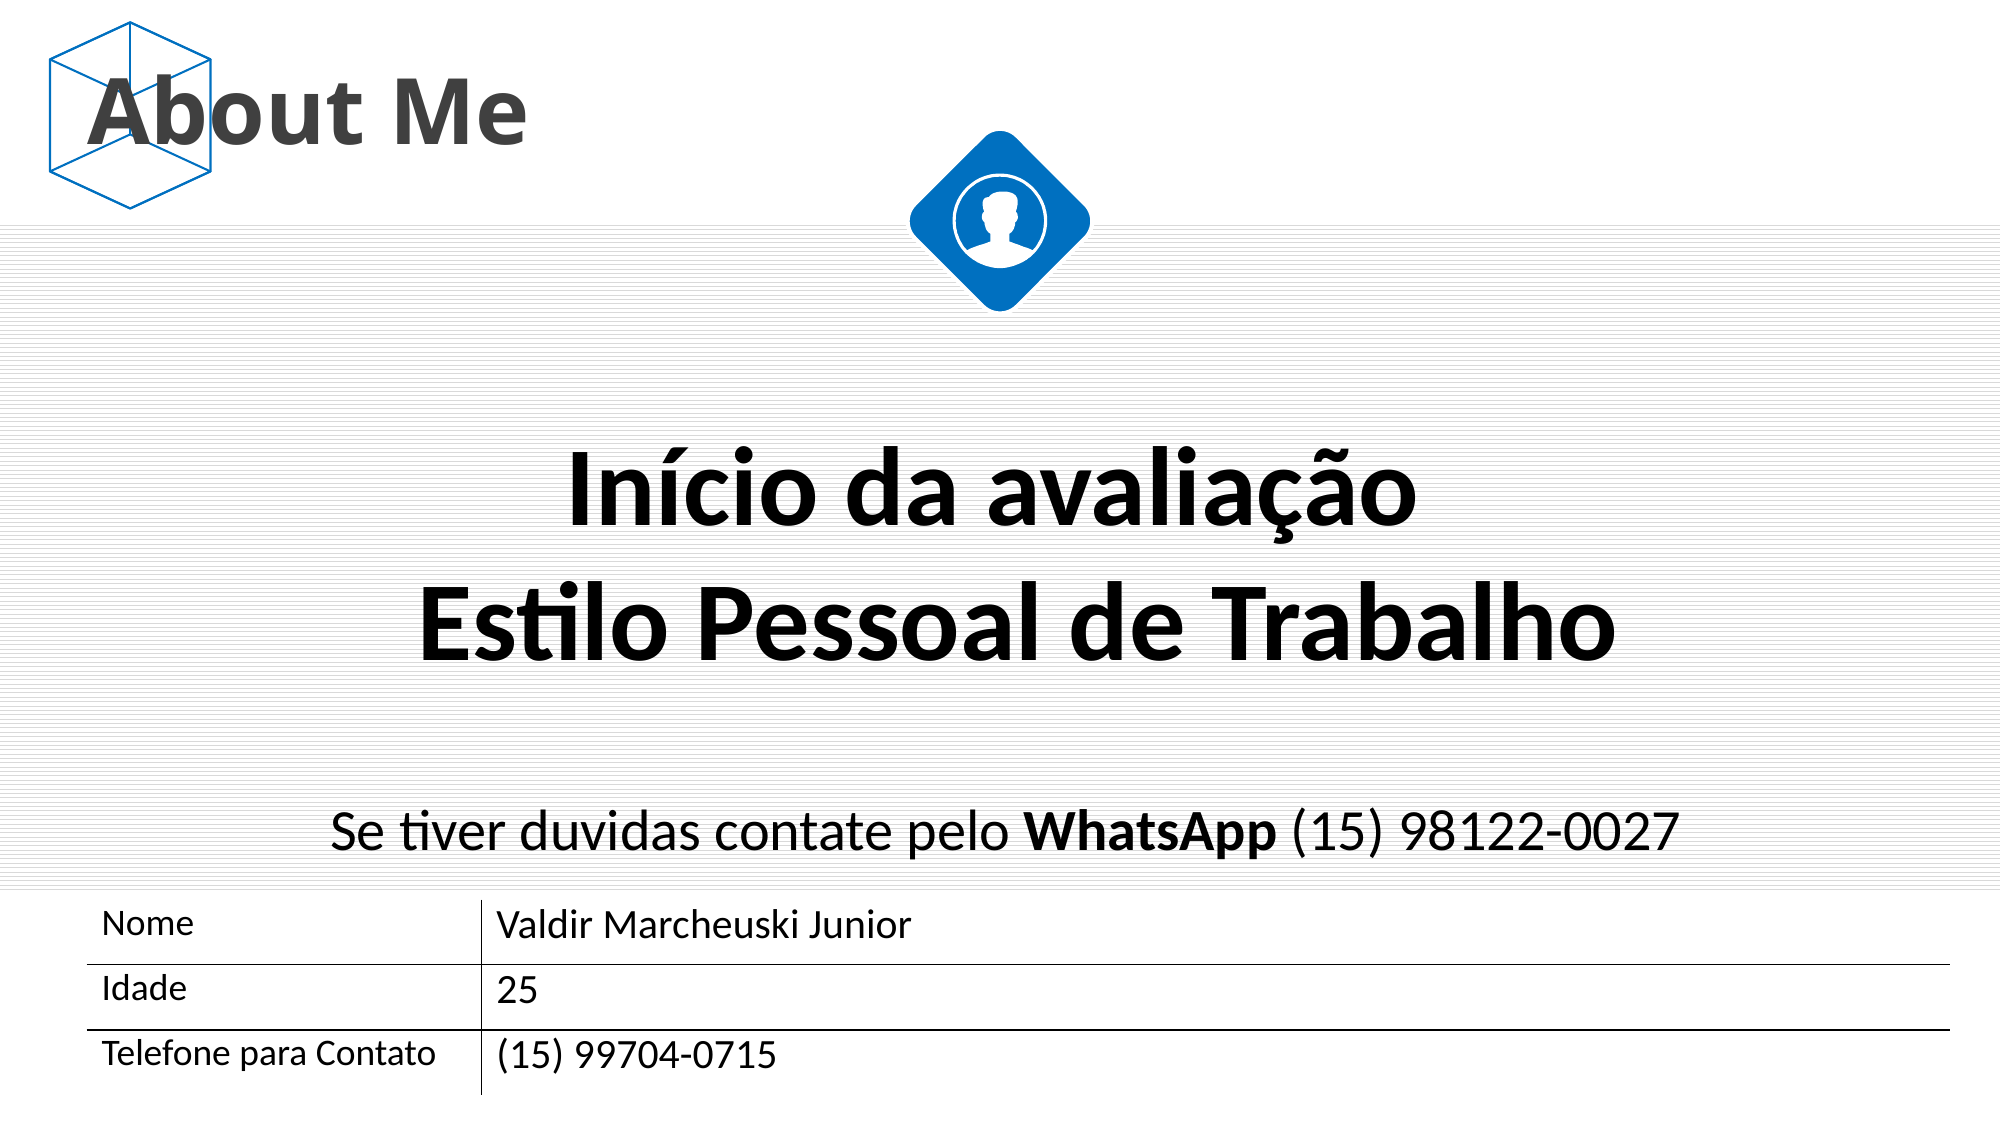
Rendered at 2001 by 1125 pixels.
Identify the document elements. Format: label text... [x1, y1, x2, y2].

text_box Início da avaliação Estilo Pessoal de Trabalho Se tiver duvidas contate pelo WhatsApp (15) 98122-0027 [131, 405, 1881, 900]
table_header Nome [87, 900, 481, 964]
text_box About Me [211, 65, 745, 165]
text_box [906, 127, 1094, 315]
table_cell Telefone para Contato [87, 1031, 481, 1095]
text_box [952, 173, 1048, 269]
table_header Valdir Marcheuski Junior [482, 900, 1950, 964]
table_cell Idade [87, 965, 481, 1029]
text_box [49, 22, 211, 209]
text_box [0, 220, 2000, 893]
table_cell 25 [482, 965, 1950, 1029]
table_cell (15) 99704-0715 [482, 1031, 1950, 1095]
